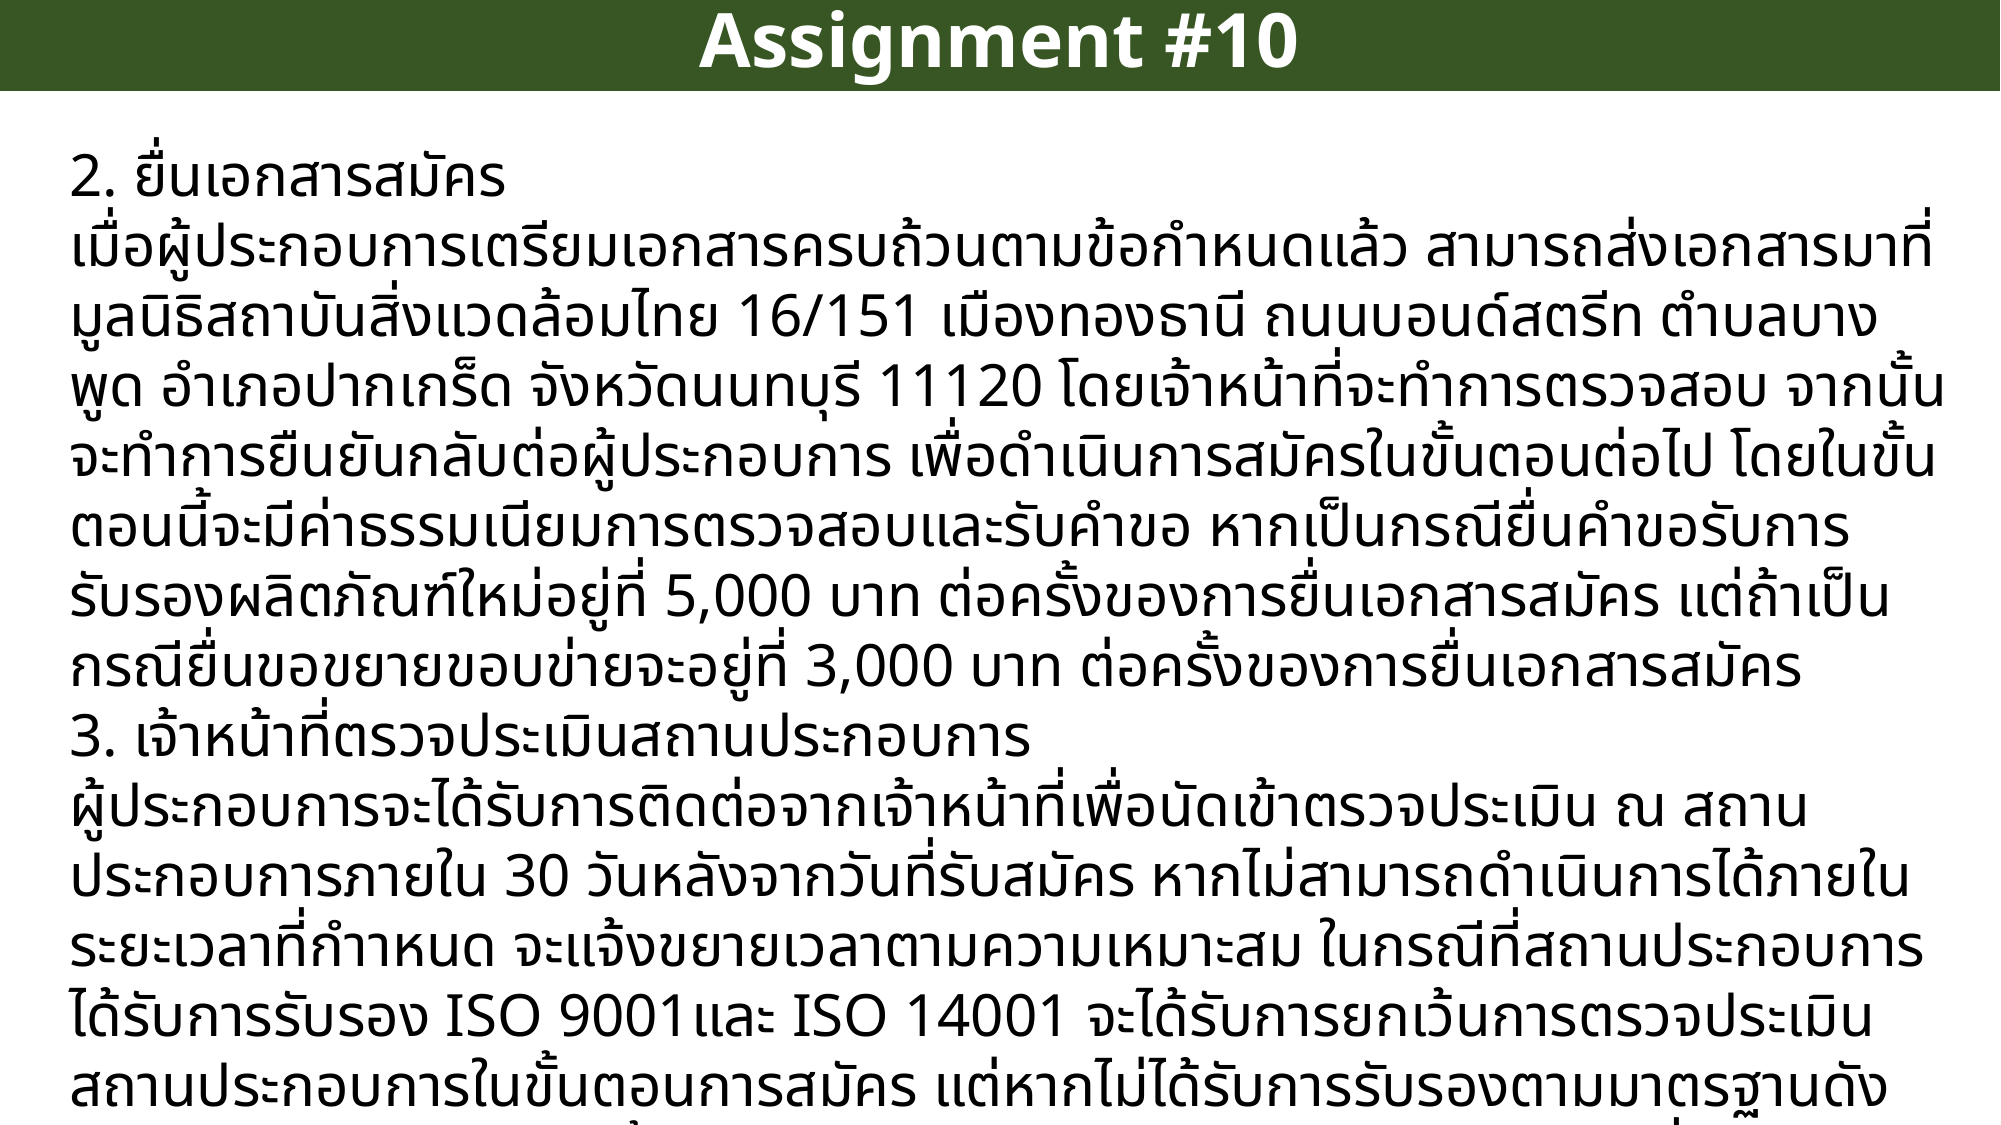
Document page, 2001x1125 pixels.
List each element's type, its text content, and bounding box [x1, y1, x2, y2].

text_box 2. ยื่นเอกสารสมัคร เมื่อผู้ประกอบการเตรียมเอกสารครบถ้วนตามข้อกำหนดแล้ว สามารถส่งเอกสารมาที่ มูลนิธิสถาบันสิ่งแวดล้อมไทย 16/151 เมืองทองธานี ถนนบอนด์สตรีท ตำบลบางพูด อำเภอปากเกร็ด จังหวัดนนทบุรี 11120 โดยเจ้าหน้าที่จะทำการตรวจสอบ จากนั้นจะทำการยืนยันกลับต่อผู้ประกอบการ เพื่อดำเนินการสมัครในขั้นตอนต่อไป โดยในขั้นตอนนี้จะมีค่าธรรมเนียมการตรวจสอบและรับคำขอ หากเป็นกรณียื่นคําขอรับการรับรองผลิตภัณฑ์ใหม่อยู่ที่ 5,000 บาท ต่อครั้งของการยื่นเอกสารสมัคร แต่ถ้าเป็นกรณียื่นขอขยายขอบข่ายจะอยู่ที่ 3,000 บาท ต่อครั้งของการยื่นเอกสารสมัคร 3. เจ้าหน้าที่ตรวจประเมินสถานประกอบการ ผู้ประกอบการจะได้รับการติดต่อจากเจ้าหน้าที่เพื่อนัดเข้าตรวจประเมิน ณ สถานประกอบการภายใน 30 วันหลังจากวันที่รับสมัคร หากไม่สามารถดำเนินการได้ภายในระยะเวลาที่กำาหนด จะแจ้งขยายเวลาตามความเหมาะสม ในกรณีที่สถานประกอบการได้รับการรับรอง ISO 9001และ ISO 14001 จะได้รับการยกเว้นการตรวจประเมินสถานประกอบการในขั้นตอนการสมัคร แต่หากไม่ได้รับการรับรองตามมาตรฐานดังกล่าว สถานประกอบการนั้นๆ จะต้องได้รับการตรวจประเมิน โดยเจ้าหน้าที่โครงการฉลากเขียว และจะคิดค่าธรรมเนียมการตรวจประเมินโรงงานในอัตรา 15,000 บาท ต่อครั้ง/วัน [54, 130, 1967, 1125]
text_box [0, 0, 2000, 92]
